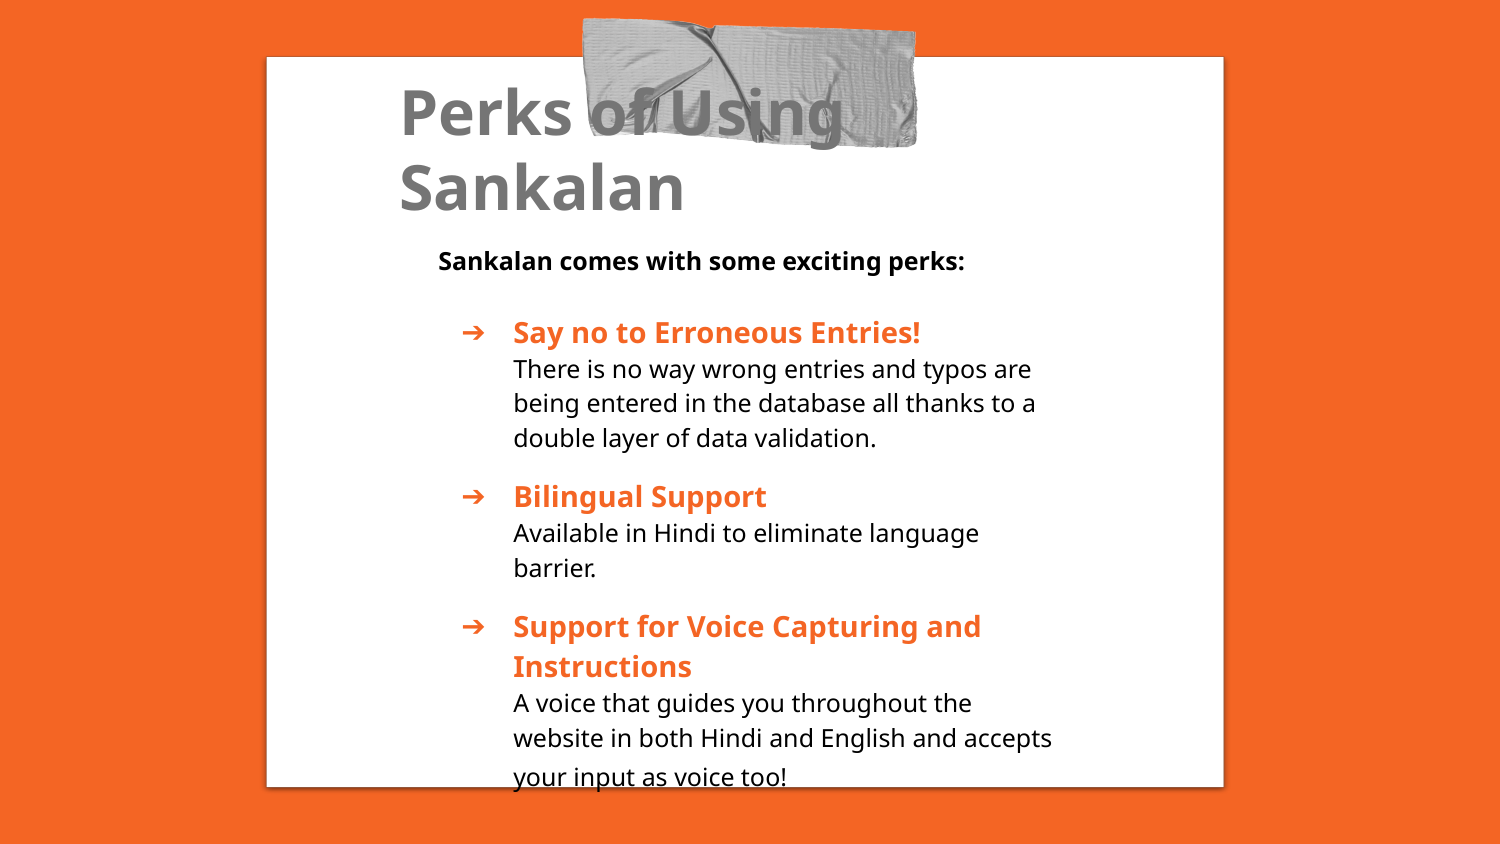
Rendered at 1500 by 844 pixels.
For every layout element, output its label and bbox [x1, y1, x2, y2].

picture [228, 16, 1263, 818]
